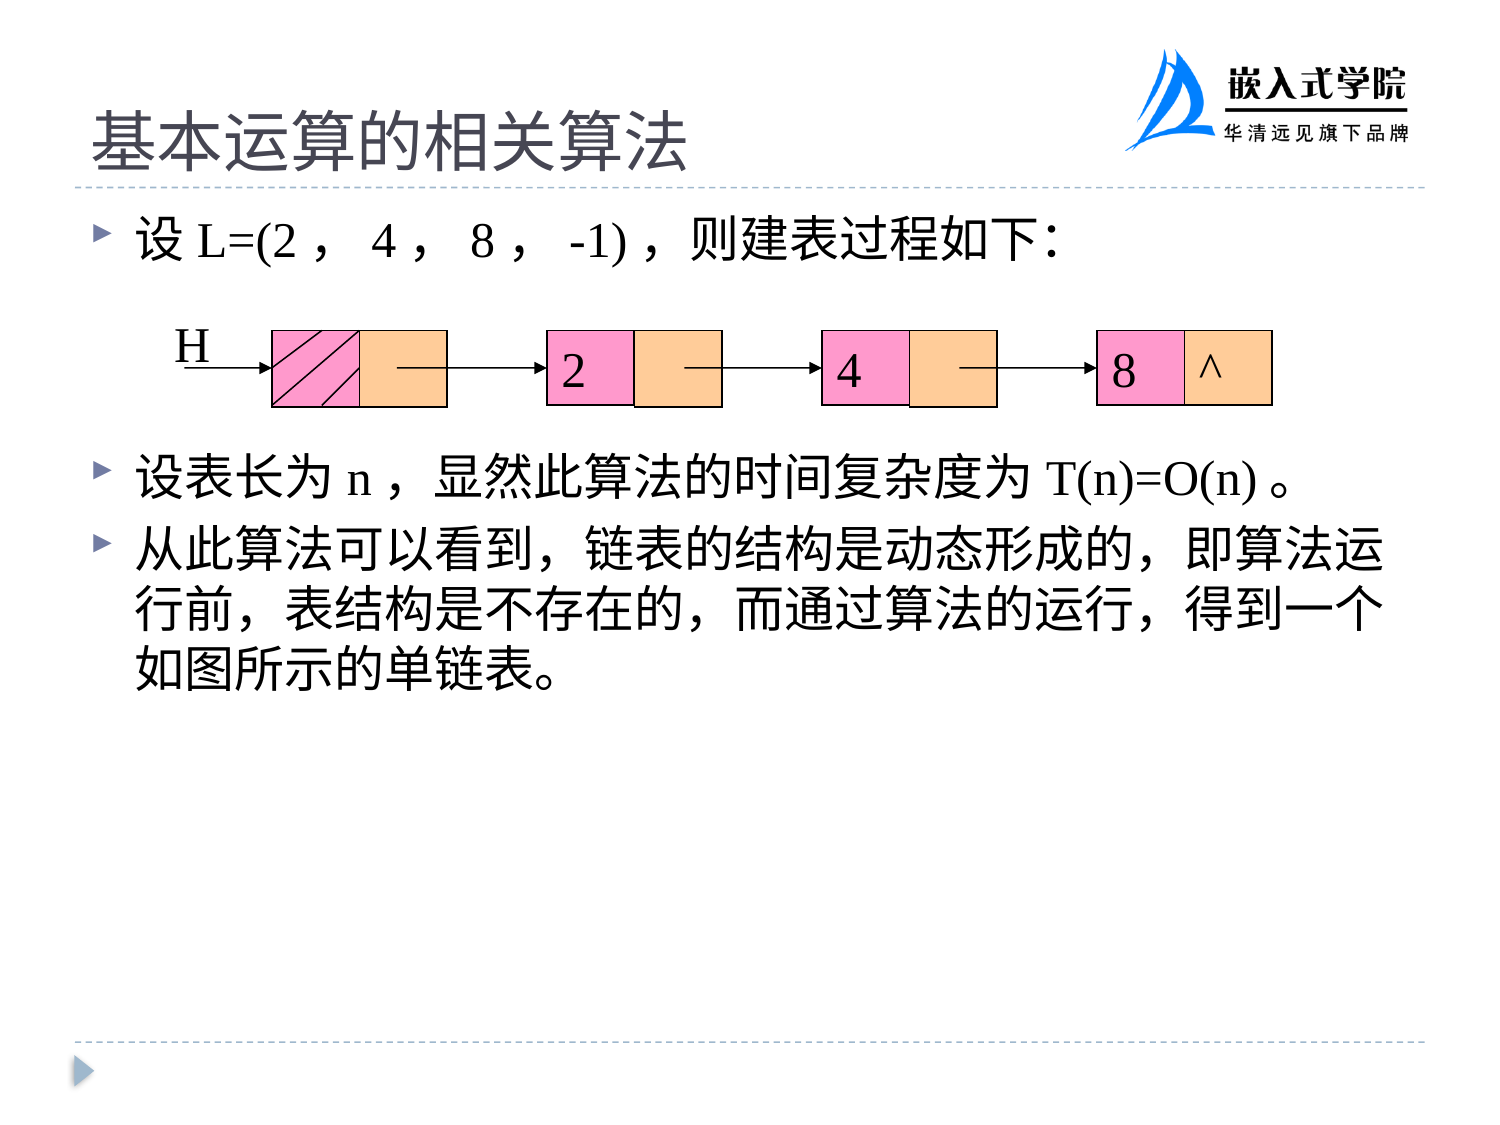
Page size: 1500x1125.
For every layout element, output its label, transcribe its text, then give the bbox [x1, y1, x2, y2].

list 设L=(2，4，8，-1)，则建表过程如下： 设表长为n，显然此算法的时间复杂度为T(n)=O(n)。 从此算法可以看到，链表的结构是动态形成的，即算法运行前，表结构是不存在的，而通过算法的运行，得到一个如图所示的单链表。 [74, 199, 1426, 1006]
title 基本运算的相关算法 [74, 24, 1426, 188]
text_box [159, 305, 1273, 408]
slide_number [100, 1042, 426, 1103]
